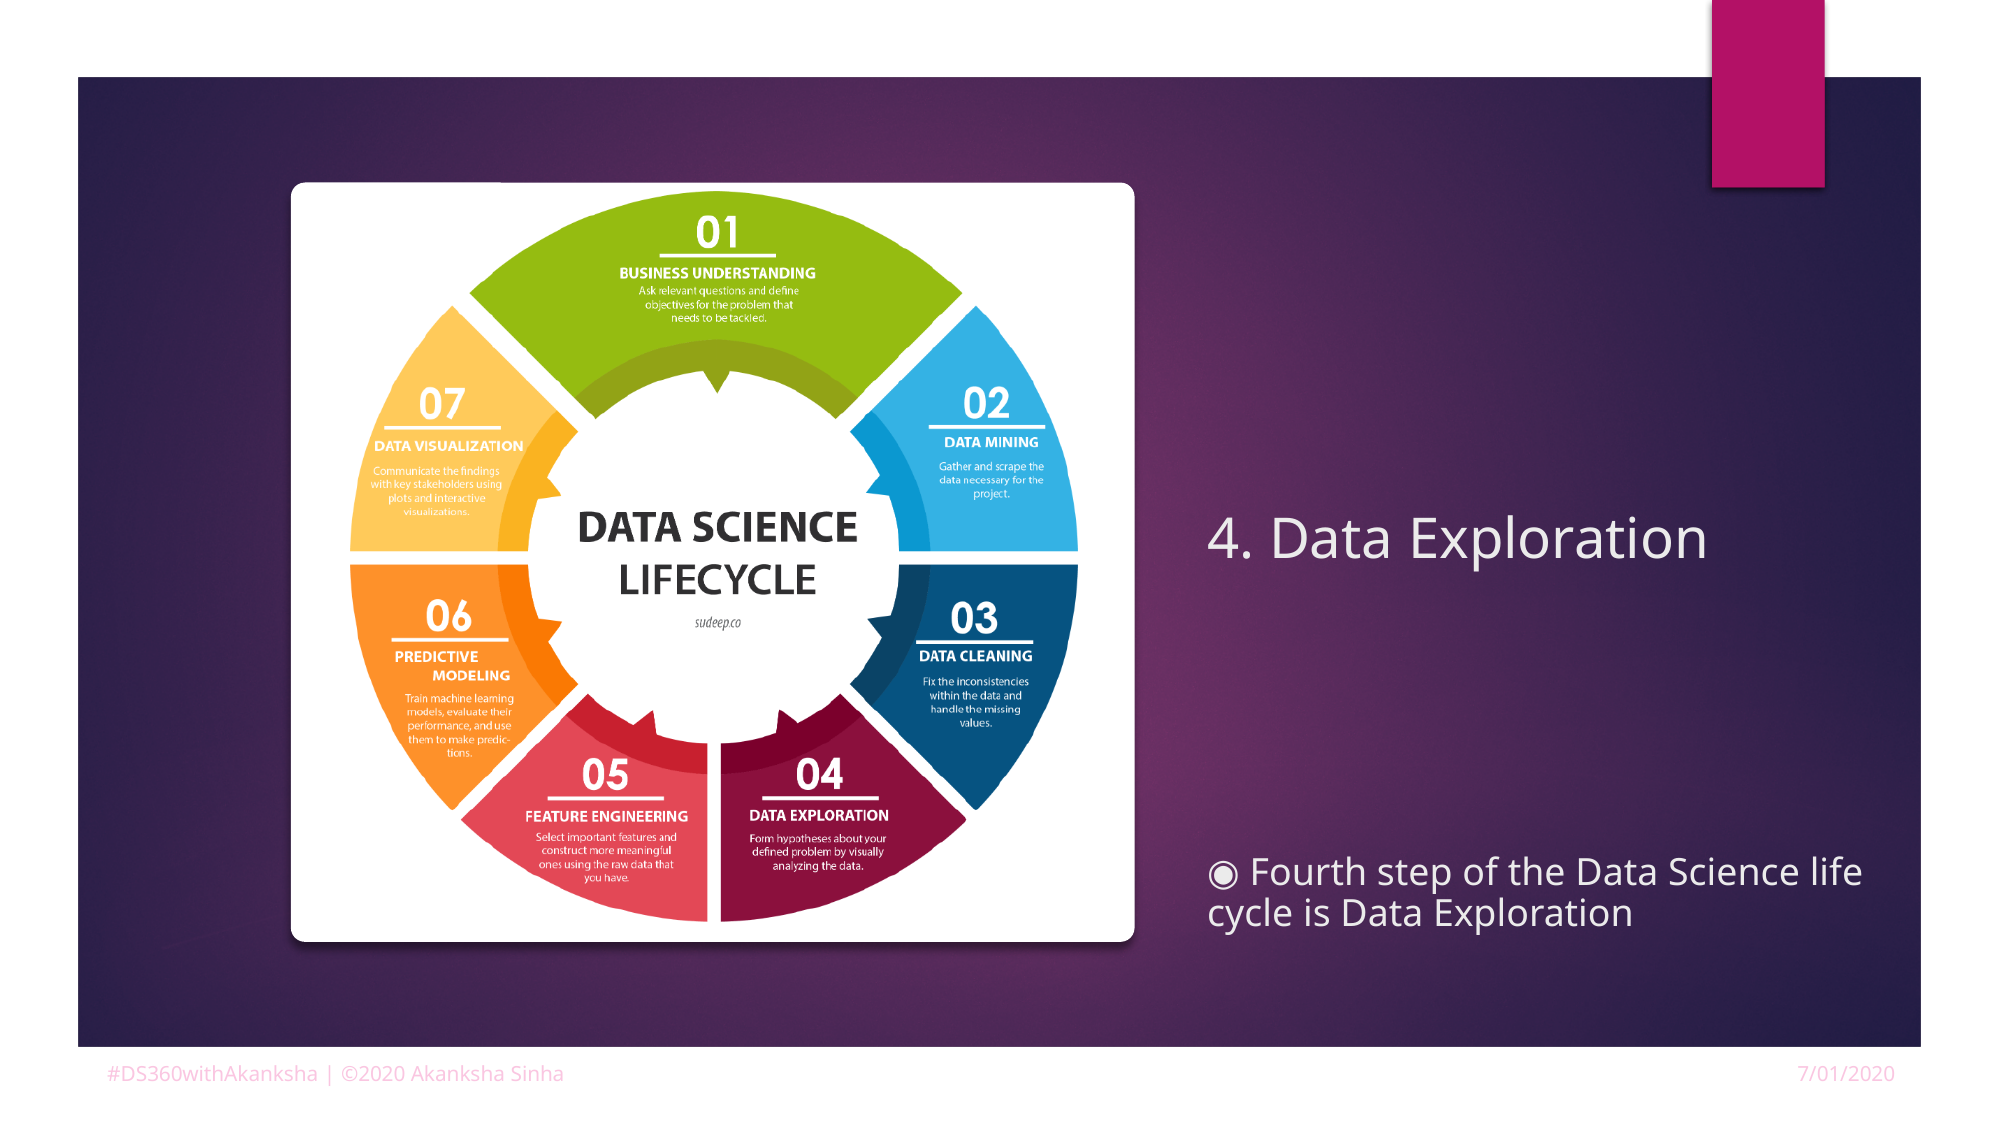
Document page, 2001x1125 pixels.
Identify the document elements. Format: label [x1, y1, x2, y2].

text_box [0, 0, 2000, 1125]
picture [290, 182, 1135, 943]
